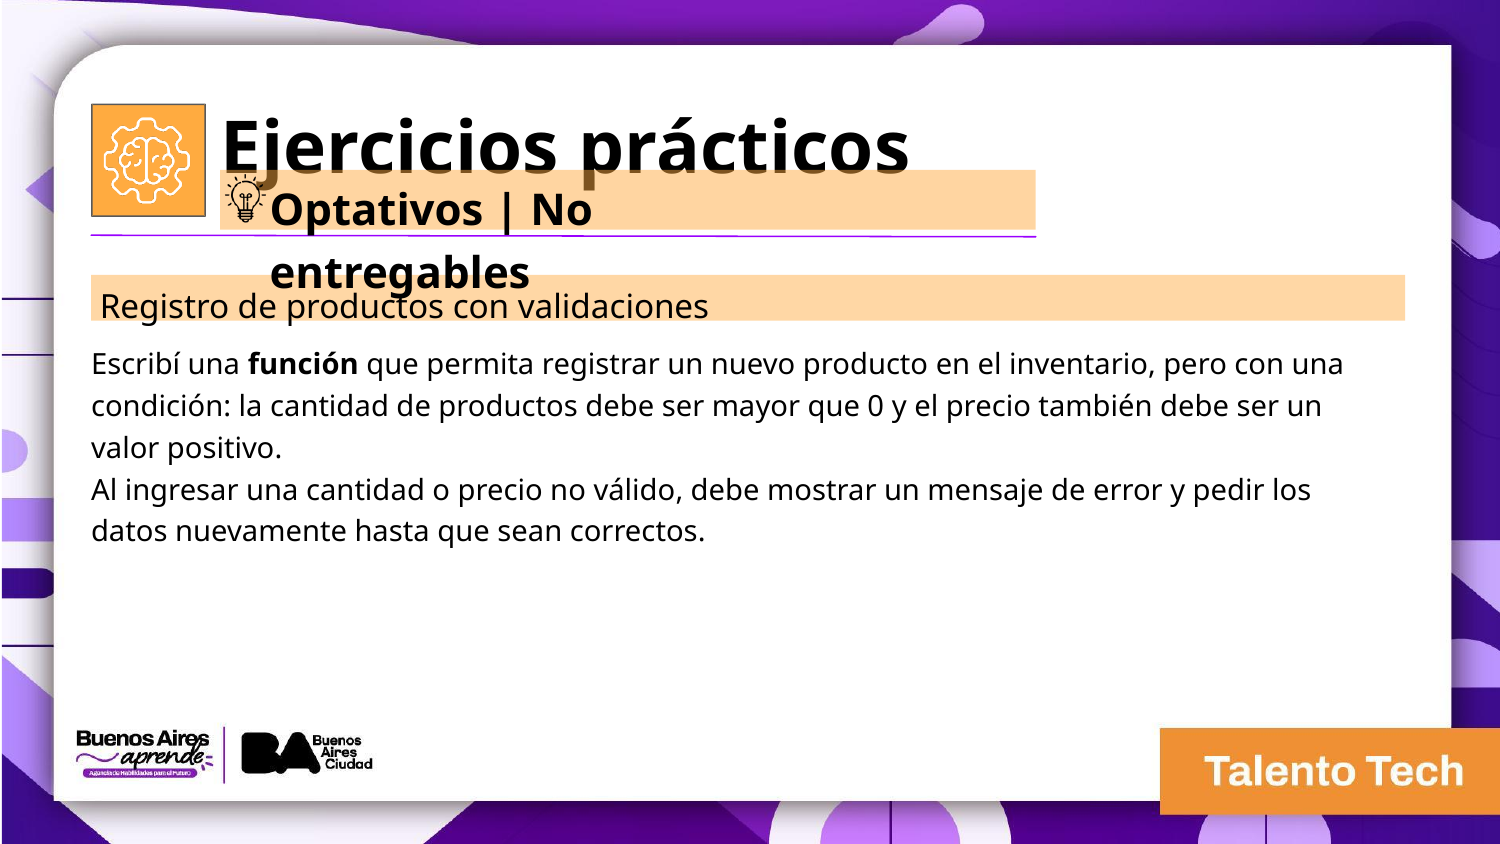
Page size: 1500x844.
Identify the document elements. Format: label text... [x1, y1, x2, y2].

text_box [90, 103, 207, 218]
text_box Optativos | No entregables [269, 245, 862, 270]
text_box Ejercicios prácticos [220, 82, 1443, 188]
text_box [1, 0, 1500, 844]
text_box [90, 271, 1406, 321]
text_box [219, 166, 1036, 230]
text_box Escribí una función que permita registrar un nuevo producto en el inventario, pero con una condición: la cantidad de productos debe ser mayor que 0 y el precio también debe ser un valor positivo. Al ingresar una cantidad o precio no válido, debe mostrar un mensaje de error y pedir los datos nuevamente hasta que sean correctos. [91, 338, 1386, 632]
